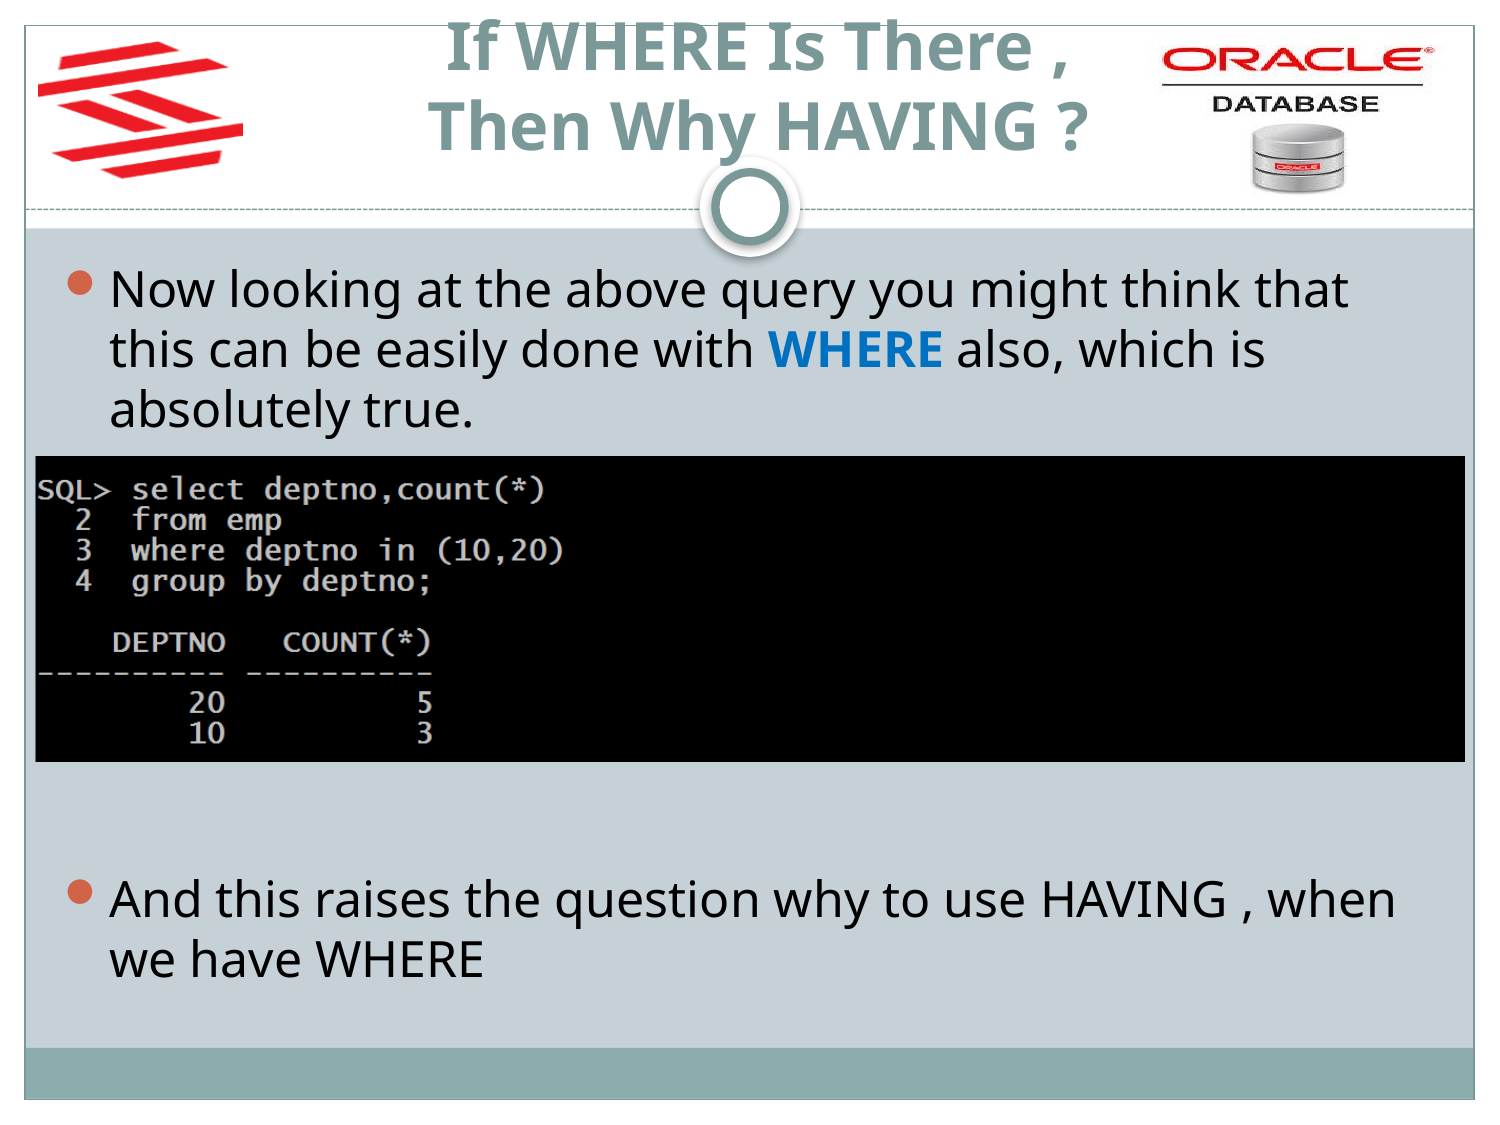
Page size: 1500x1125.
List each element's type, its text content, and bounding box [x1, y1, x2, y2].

picture [34, 456, 1466, 762]
picture [37, 40, 243, 185]
title If WHERE Is There , Then Why HAVING ? [248, 46, 1141, 172]
list Now looking at the above query you might think that this can be easily done with WHERE also, which is absolutely true. And this raises the question why to use HAVING , when we have WHERE [49, 771, 1445, 1047]
list Now looking at the above query you might think that this can be easily done with WHERE also, which is absolutely true. And this raises the question why to use HAVING , when we have WHERE [49, 250, 1445, 454]
picture [1148, 34, 1453, 200]
